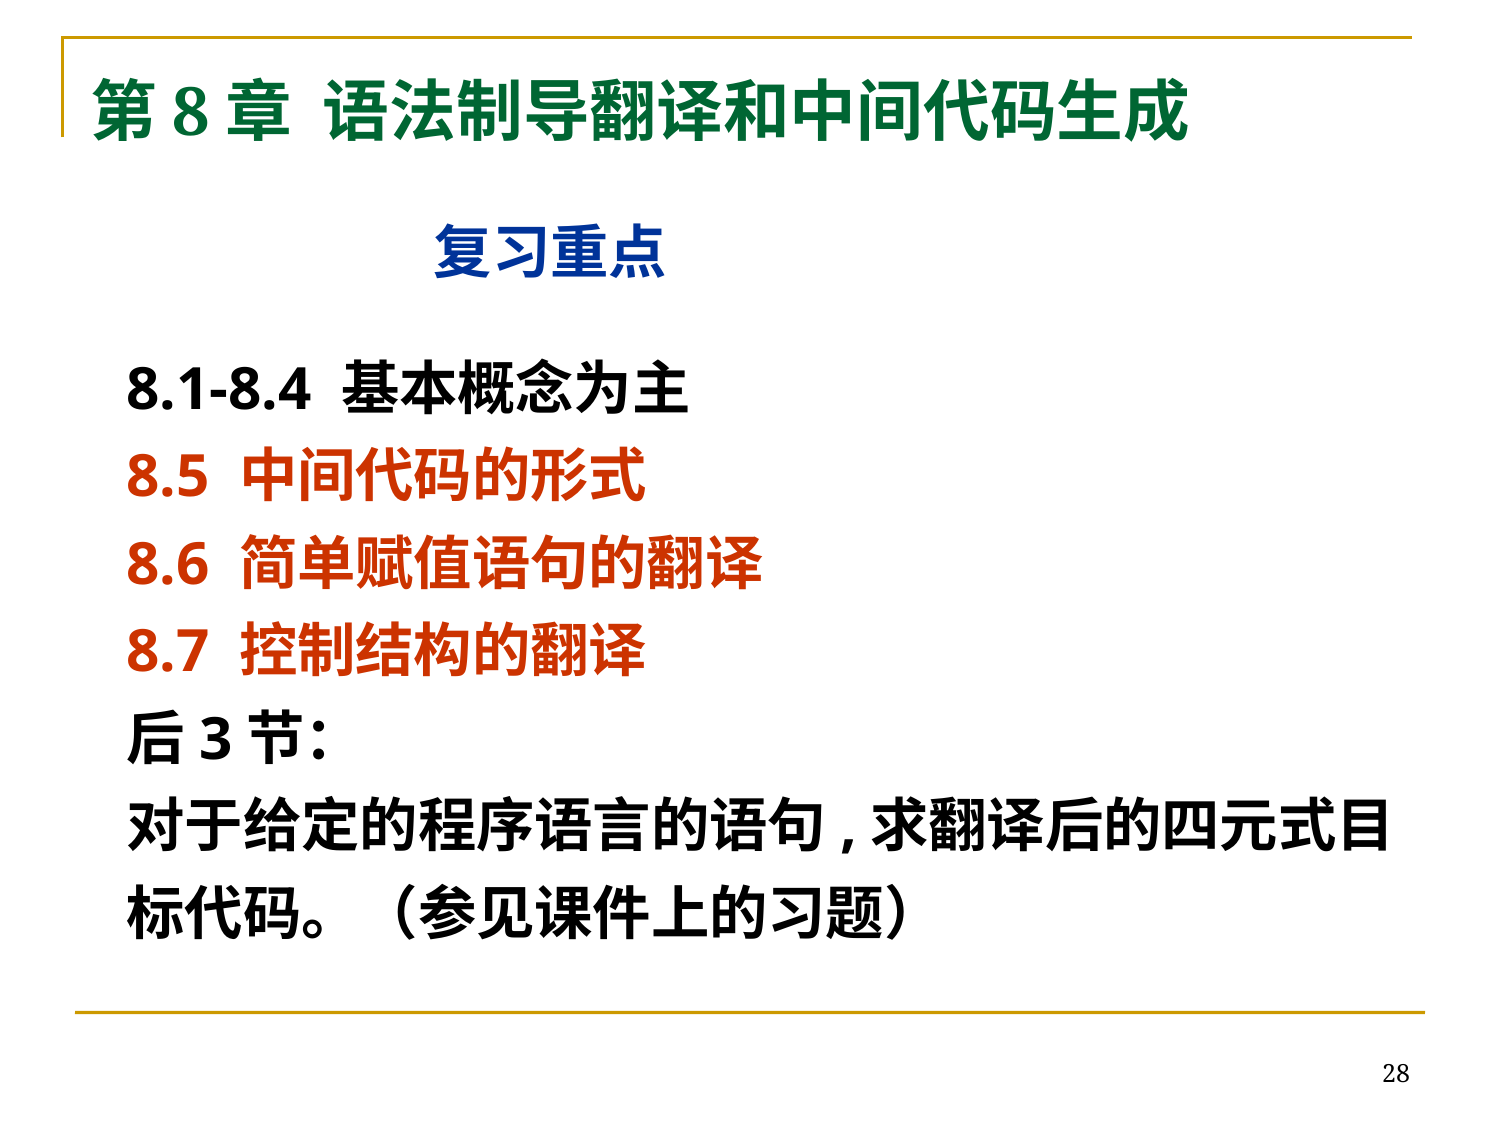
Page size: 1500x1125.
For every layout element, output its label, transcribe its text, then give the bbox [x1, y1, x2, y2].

text_box 8.1-8.4 基本概念为主 8.5 中间代码的形式 8.6 简单赋值语句的翻译 8.7 控制结构的翻译 后3节： 对于给定的程序语言的语句,求翻译后的四元式目标代码。（参见课件上的习题） [112, 326, 1447, 954]
slide_number 28 [1074, 1023, 1426, 1100]
text_box 复习重点 [419, 208, 833, 293]
title 第8章 语法制导翻译和中间代码生成 [75, 45, 1425, 173]
